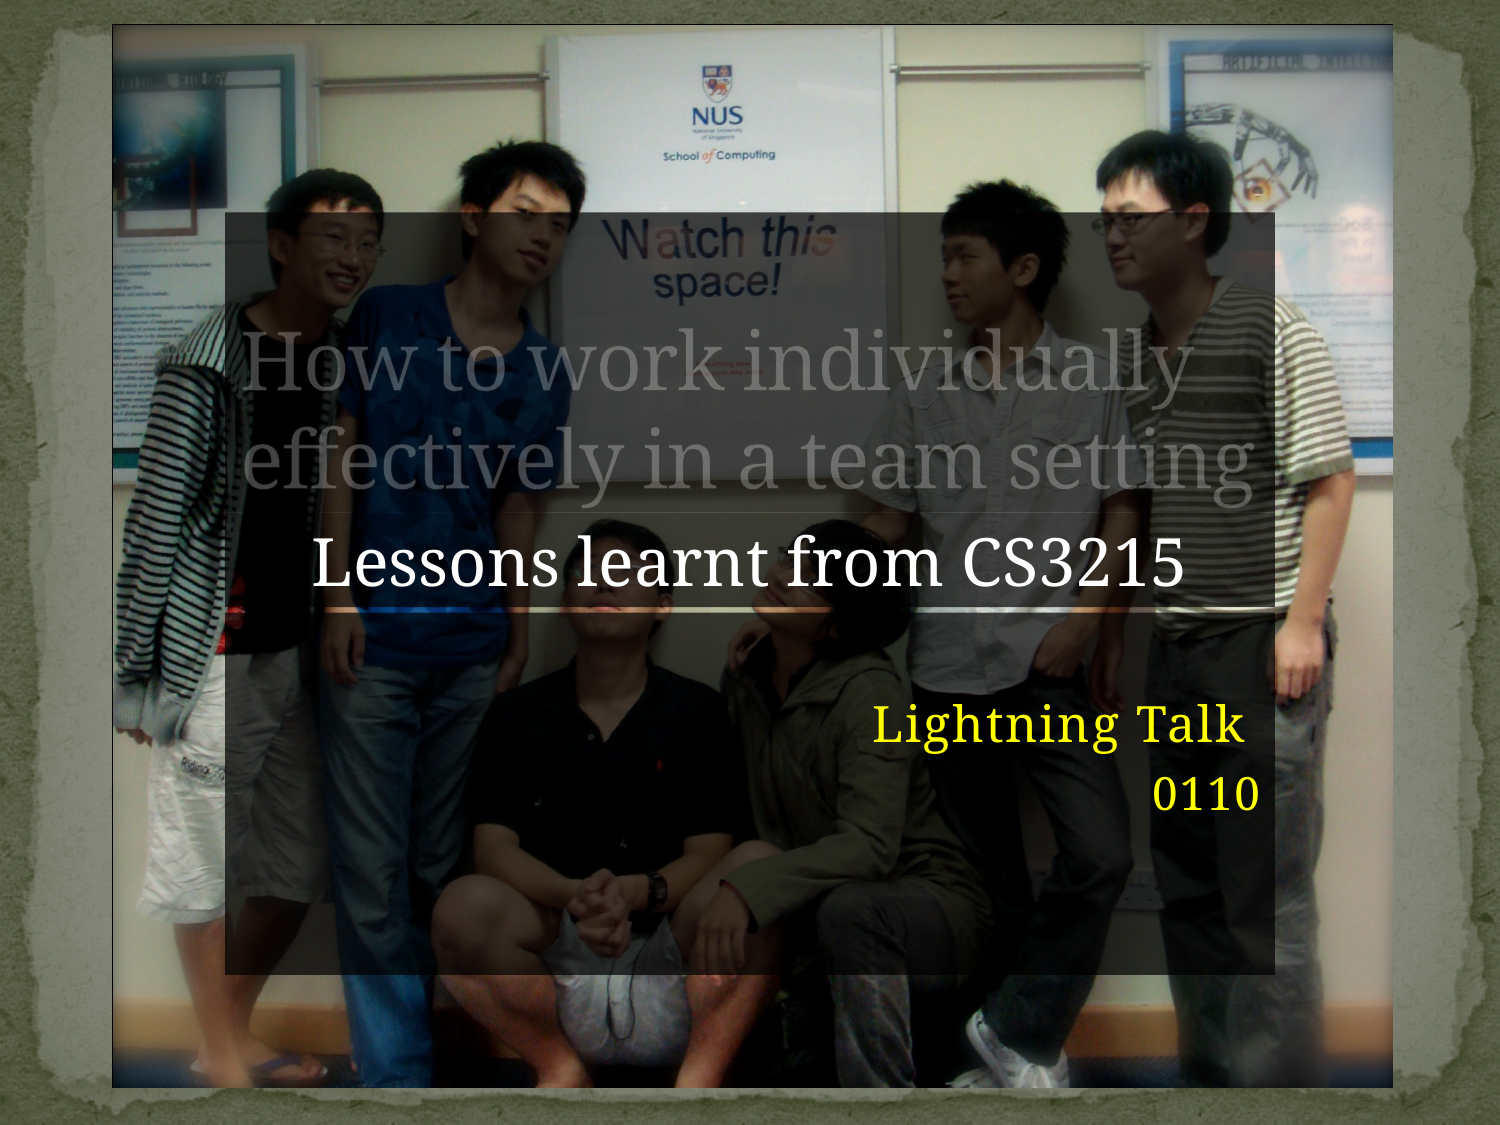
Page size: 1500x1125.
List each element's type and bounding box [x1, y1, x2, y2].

picture [112, 24, 1393, 1088]
